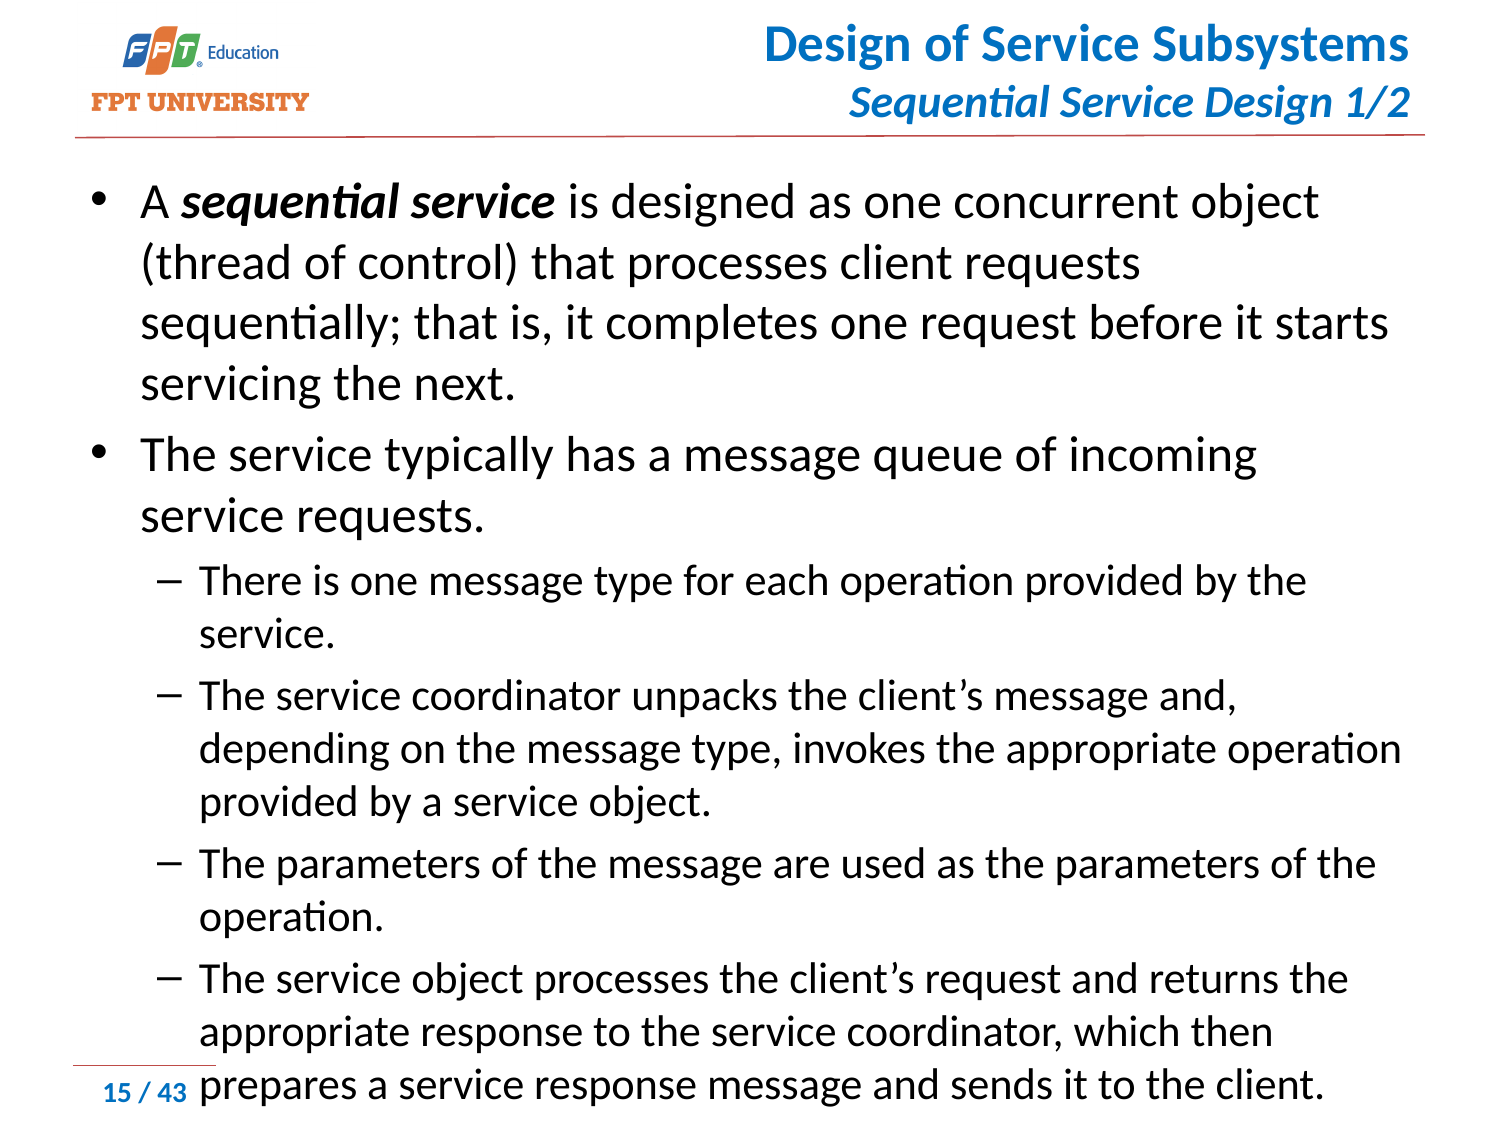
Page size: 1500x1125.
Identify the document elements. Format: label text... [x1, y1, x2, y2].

title Design of Service Subsystems Sequential Service Design 1/2 [315, 0, 1425, 135]
picture [77, 2, 315, 133]
list A sequential service is designed as one concurrent object (thread of control) that processes client requests sequentially; that is, it completes one request before it starts servicing the next. The service typically has a message queue of incoming service requests. There is one message type for each operation provided by the service. The service coordinator unpacks the client’s message and, depending on the message type, invokes the appropriate operation provided by a service object. The parameters of the message are used as the parameters of the operation. The service object processes the client’s request and returns the appropriate response to the service coordinator, which then prepares a service response message and sends it to the client. [75, 160, 1425, 1125]
